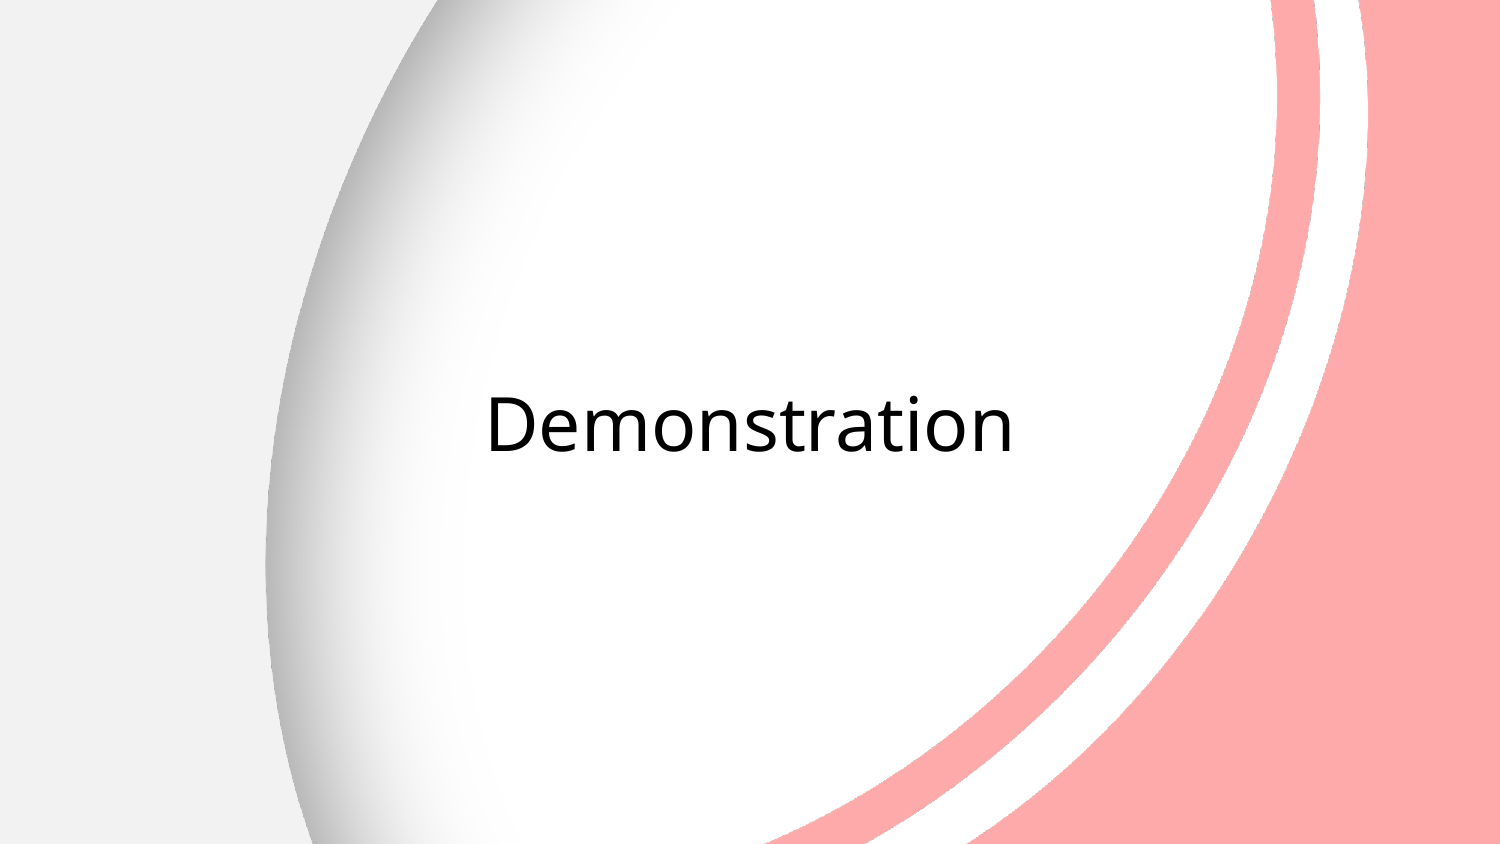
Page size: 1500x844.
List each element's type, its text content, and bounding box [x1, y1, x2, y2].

picture [0, 0, 1500, 844]
title Demonstration [51, 352, 1449, 491]
